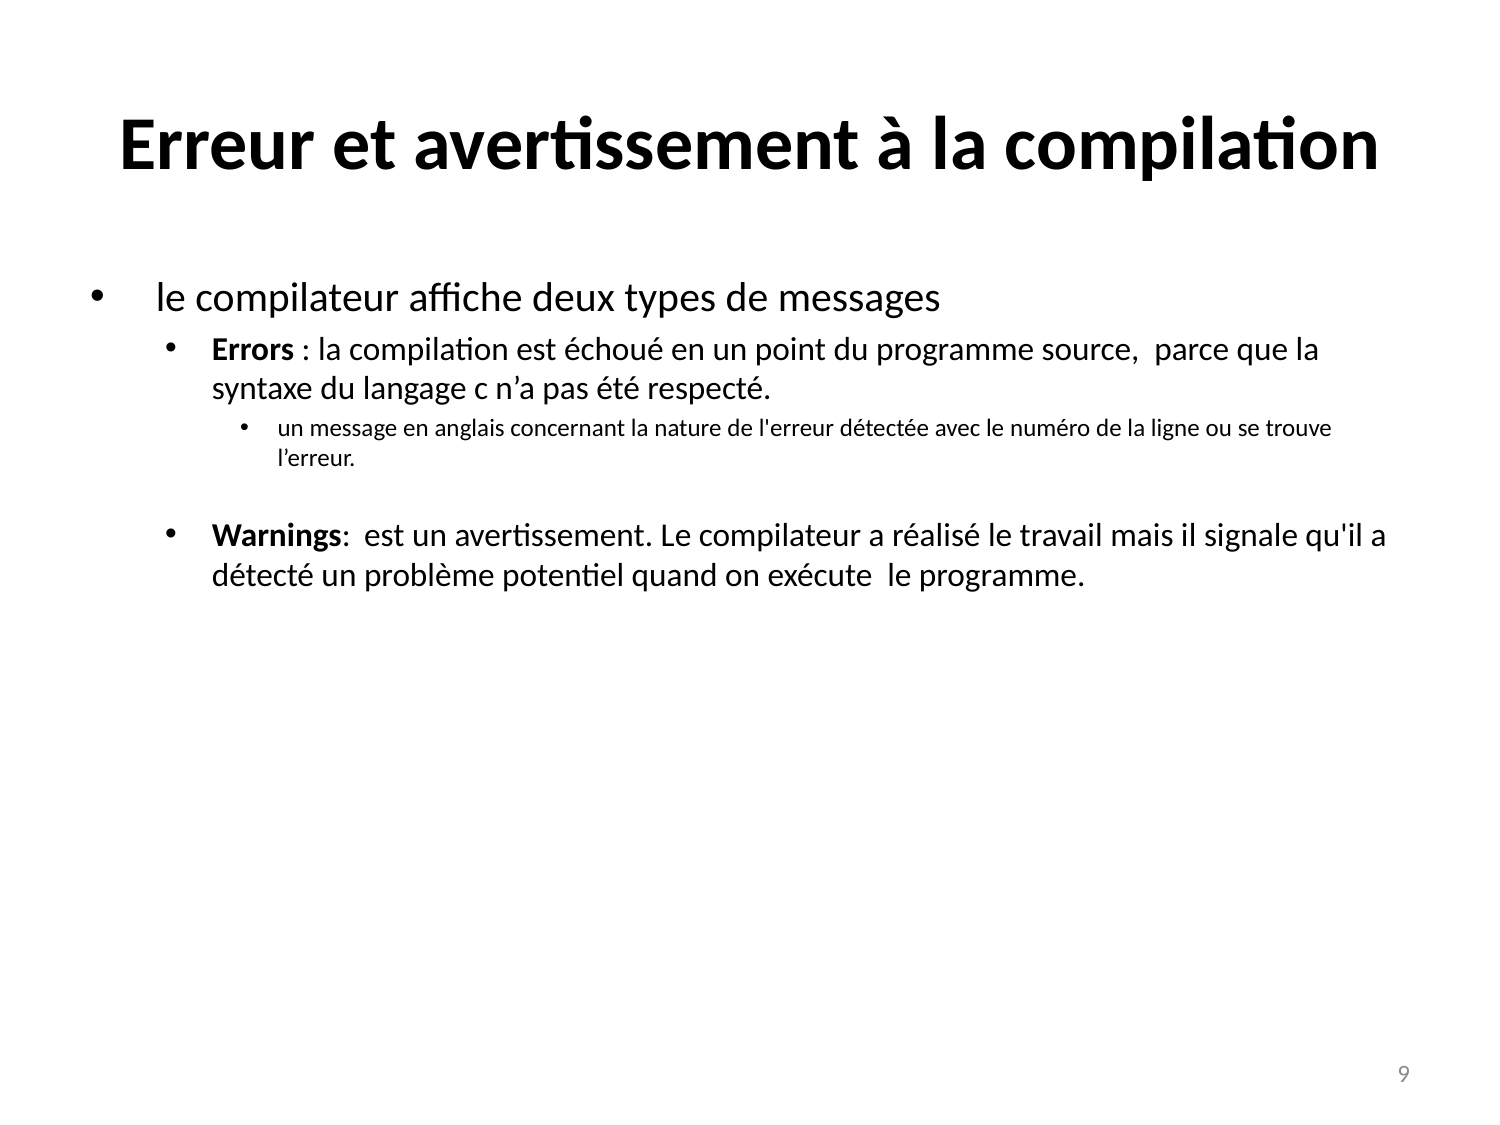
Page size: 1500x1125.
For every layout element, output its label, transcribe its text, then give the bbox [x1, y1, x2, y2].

slide_number 9 [1074, 1042, 1425, 1103]
list le compilateur affiche deux types de messages Errors : la compilation est échoué en un point du programme source, parce que la syntaxe du langage c n’a pas été respecté. un message en anglais concernant la nature de l'erreur détectée avec le numéro de la ligne ou se trouve l’erreur. Warnings: est un avertissement. Le compilateur a réalisé le travail mais il signale qu'il a détecté un problème potentiel quand on exécute le programme. [74, 262, 1426, 1006]
title Erreur et avertissement à la compilation [74, 44, 1426, 233]
